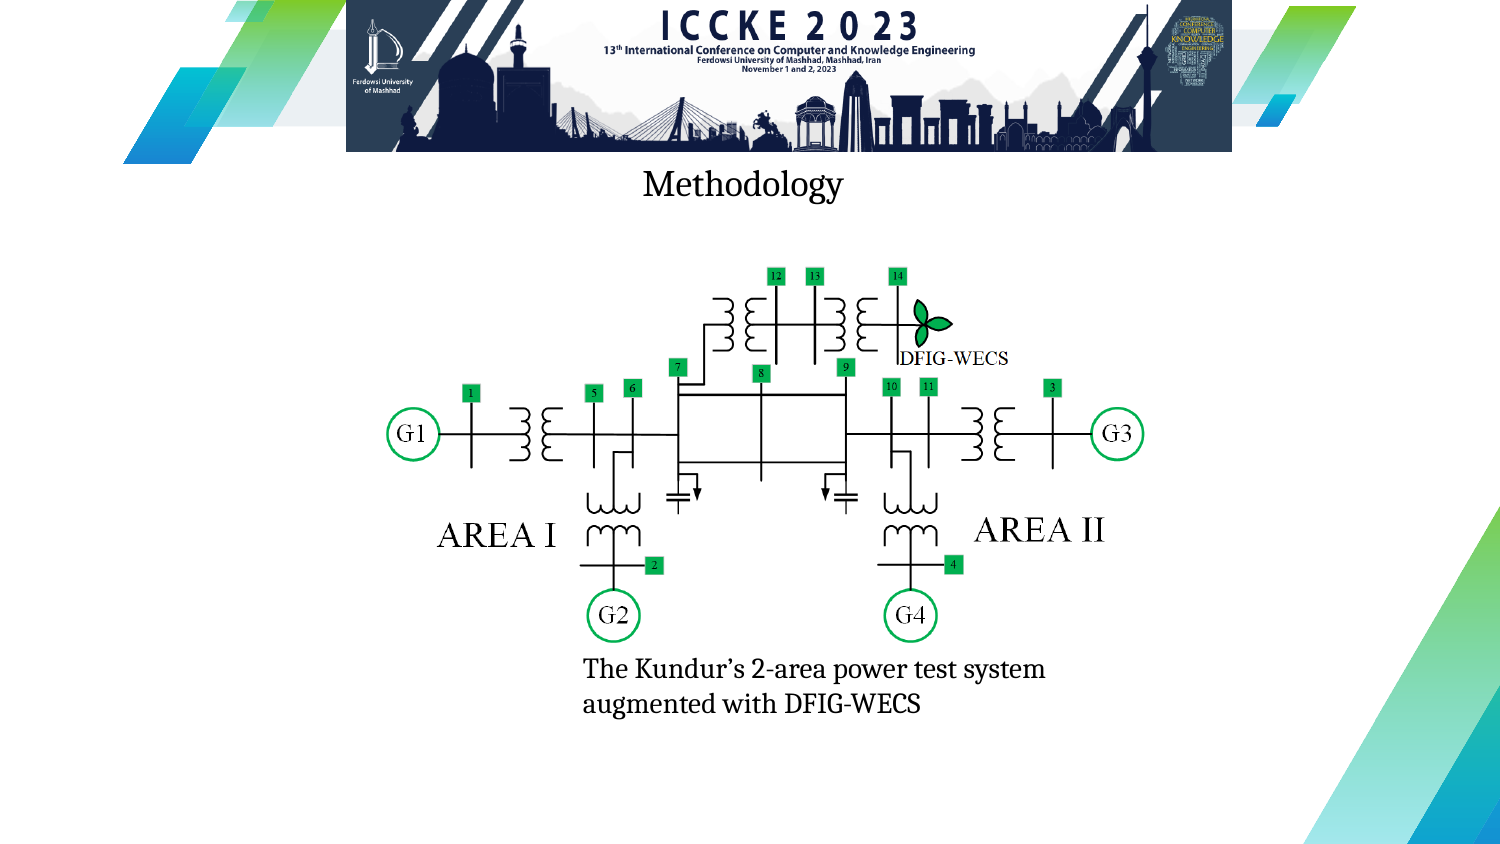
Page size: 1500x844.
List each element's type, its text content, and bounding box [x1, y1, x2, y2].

picture [381, 266, 1147, 643]
picture [346, 0, 1232, 152]
text_box The Kundur’s 2-area power test system augmented with DFIG-WECS [568, 652, 1089, 727]
text_box Methodology [21, 151, 1465, 211]
